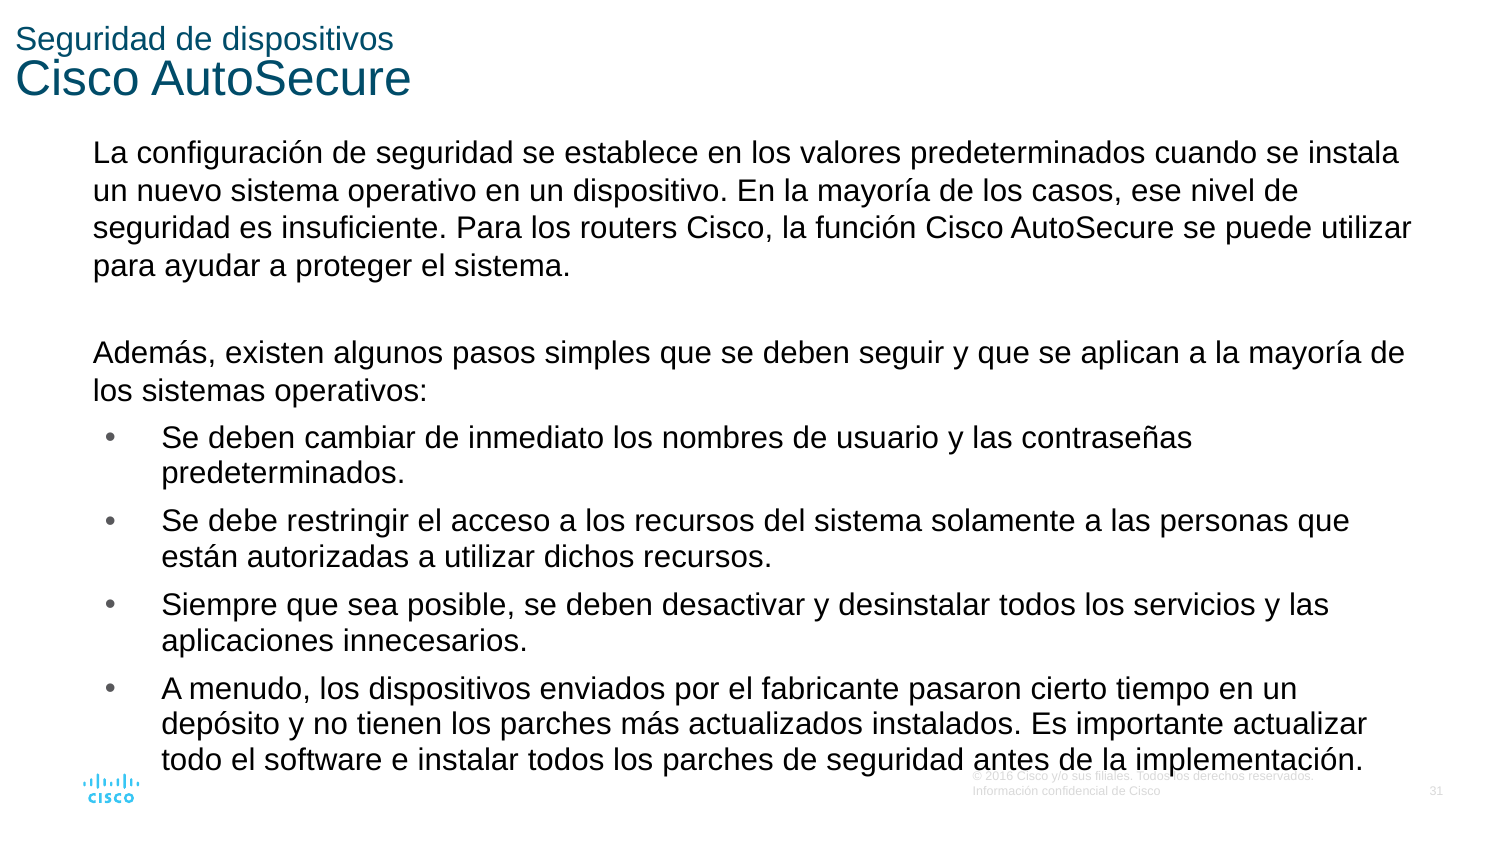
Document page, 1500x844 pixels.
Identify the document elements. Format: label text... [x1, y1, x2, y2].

title Seguridad de dispositivos Cisco AutoSecure [0, 5, 1369, 126]
list La configuración de seguridad se establece en los valores predeterminados cuando se instala un nuevo sistema operativo en un dispositivo. En la mayoría de los casos, ese nivel de seguridad es insuficiente. Para los routers Cisco, la función Cisco AutoSecure se puede utilizar para ayudar a proteger el sistema. Además, existen algunos pasos simples que se deben seguir y que se aplican a la mayoría de los sistemas operativos: Se deben cambiar de inmediato los nombres de usuario y las contraseñas predeterminados. Se debe restringir el acceso a los recursos del sistema solamente a las personas que están autorizadas a utilizar dichos recursos. Siempre que sea posible, se deben desactivar y desinstalar todos los servicios y las aplicaciones innecesarios. A menudo, los dispositivos enviados por el fabricante pasaron cierto tiempo en un depósito y no tienen los parches más actualizados instalados. Es importante actualizar todo el software e instalar todos los parches de seguridad antes de la implementación. [77, 125, 1437, 726]
